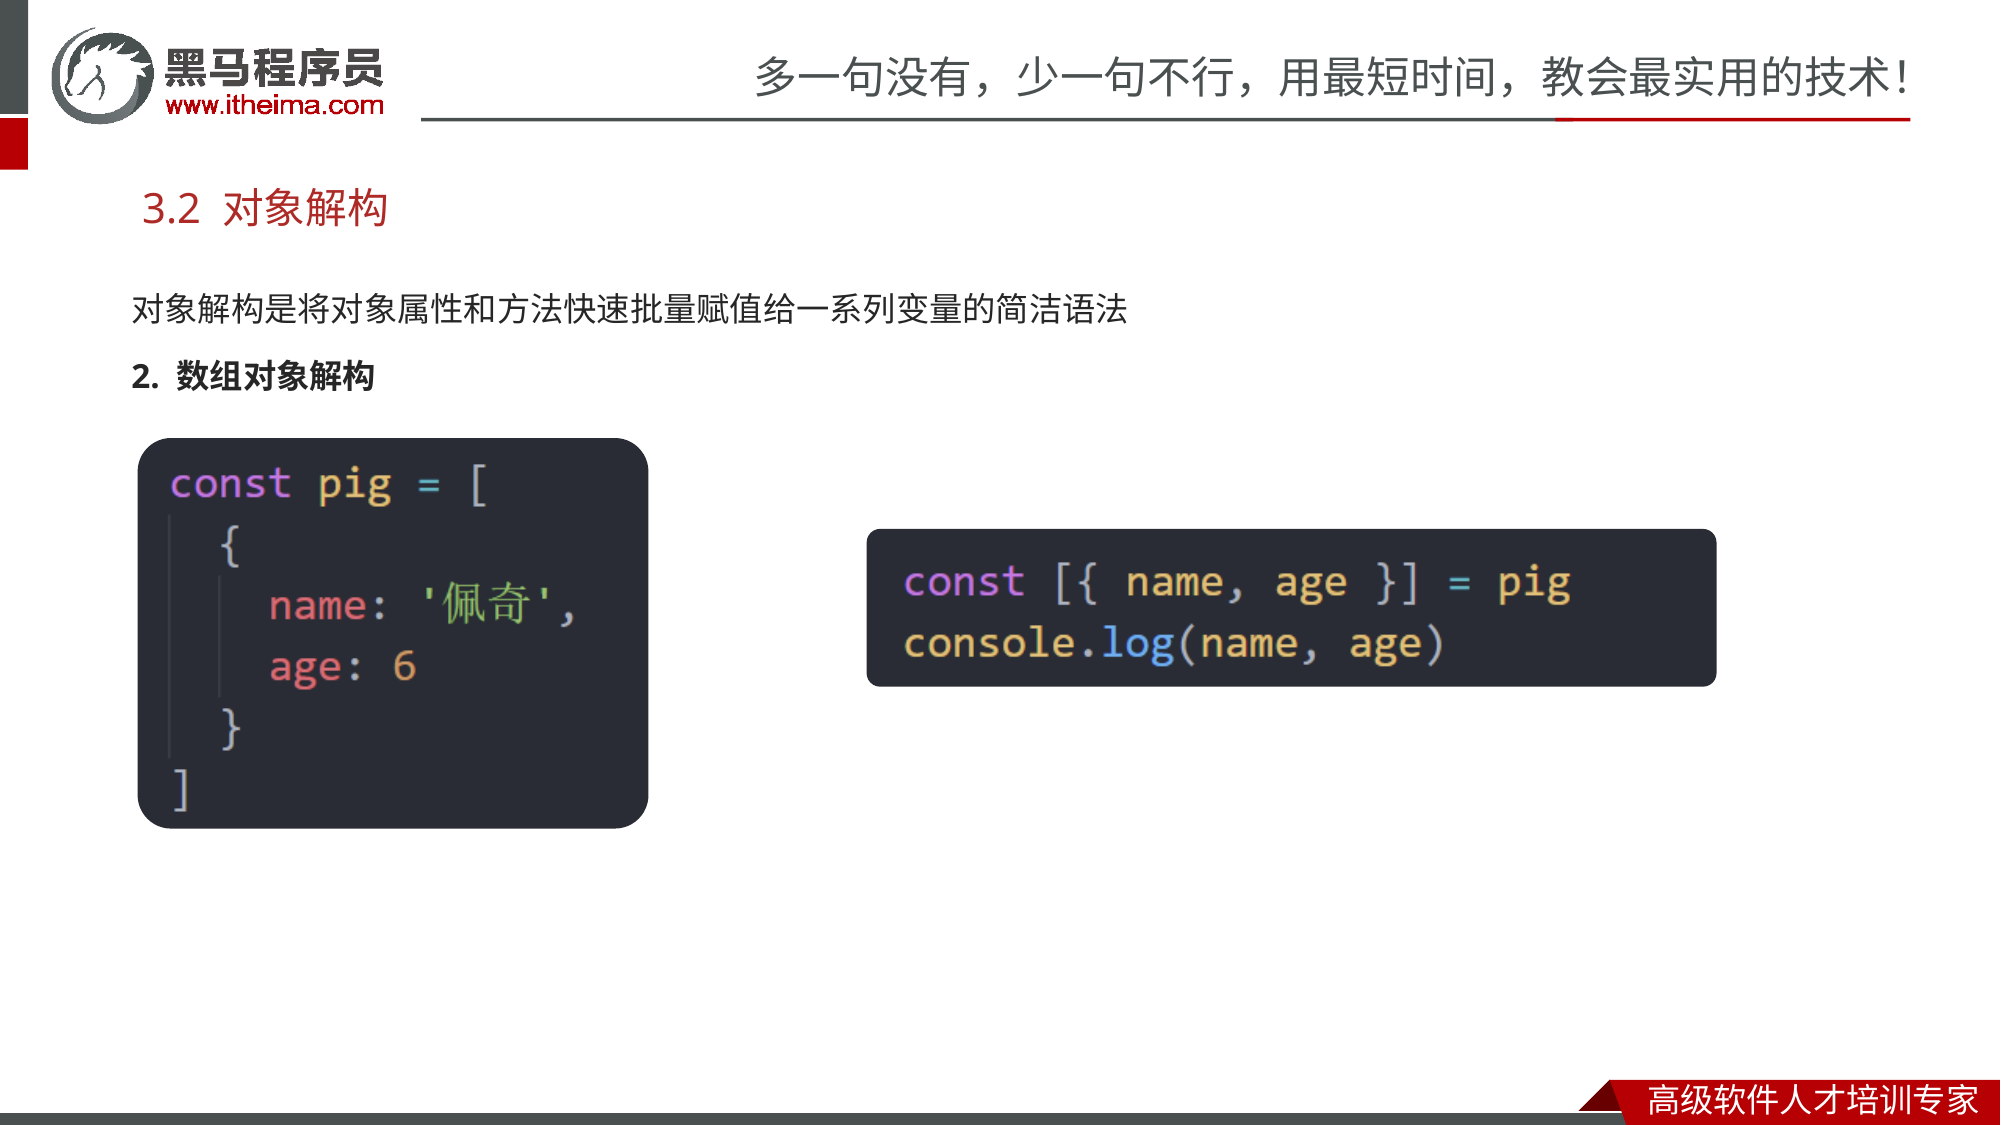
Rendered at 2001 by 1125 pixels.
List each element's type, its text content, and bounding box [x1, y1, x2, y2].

title 3.2 对象解构 [116, 164, 1880, 250]
picture [50, 26, 384, 125]
picture [137, 437, 649, 829]
list 对象解构是将对象属性和方法快速批量赋值给一系列变量的简洁语法 2. 数组对象解构 [116, 261, 1757, 1113]
picture [866, 528, 1717, 687]
